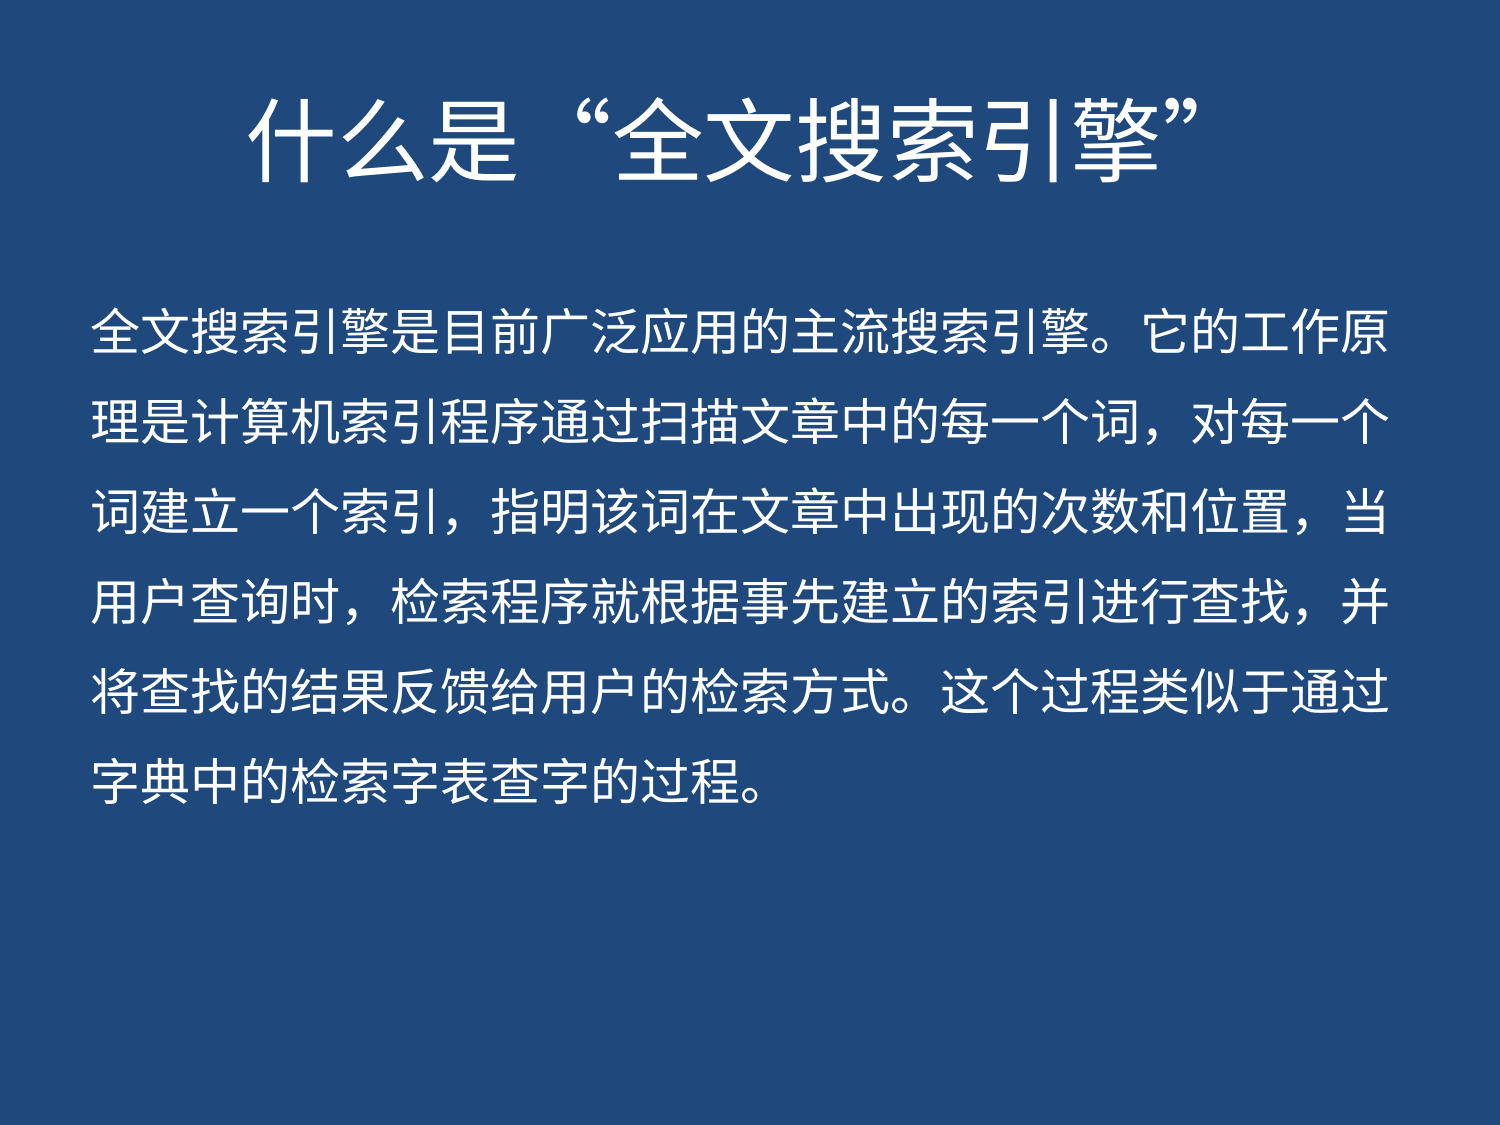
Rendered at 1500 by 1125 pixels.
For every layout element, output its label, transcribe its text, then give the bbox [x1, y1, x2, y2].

list 全文搜索引擎是目前广泛应用的主流搜索引擎。它的工作原理是计算机索引程序通过扫描文章中的每一个词，对每一个词建立一个索引，指明该词在文章中出现的次数和位置，当用户查询时，检索程序就根据事先建立的索引进行查找，并将查找的结果反馈给用户的检索方式。这个过程类似于通过字典中的检索字表查字的过程。 [75, 262, 1425, 1005]
title 什么是“全文搜索引擎” [75, 45, 1425, 233]
